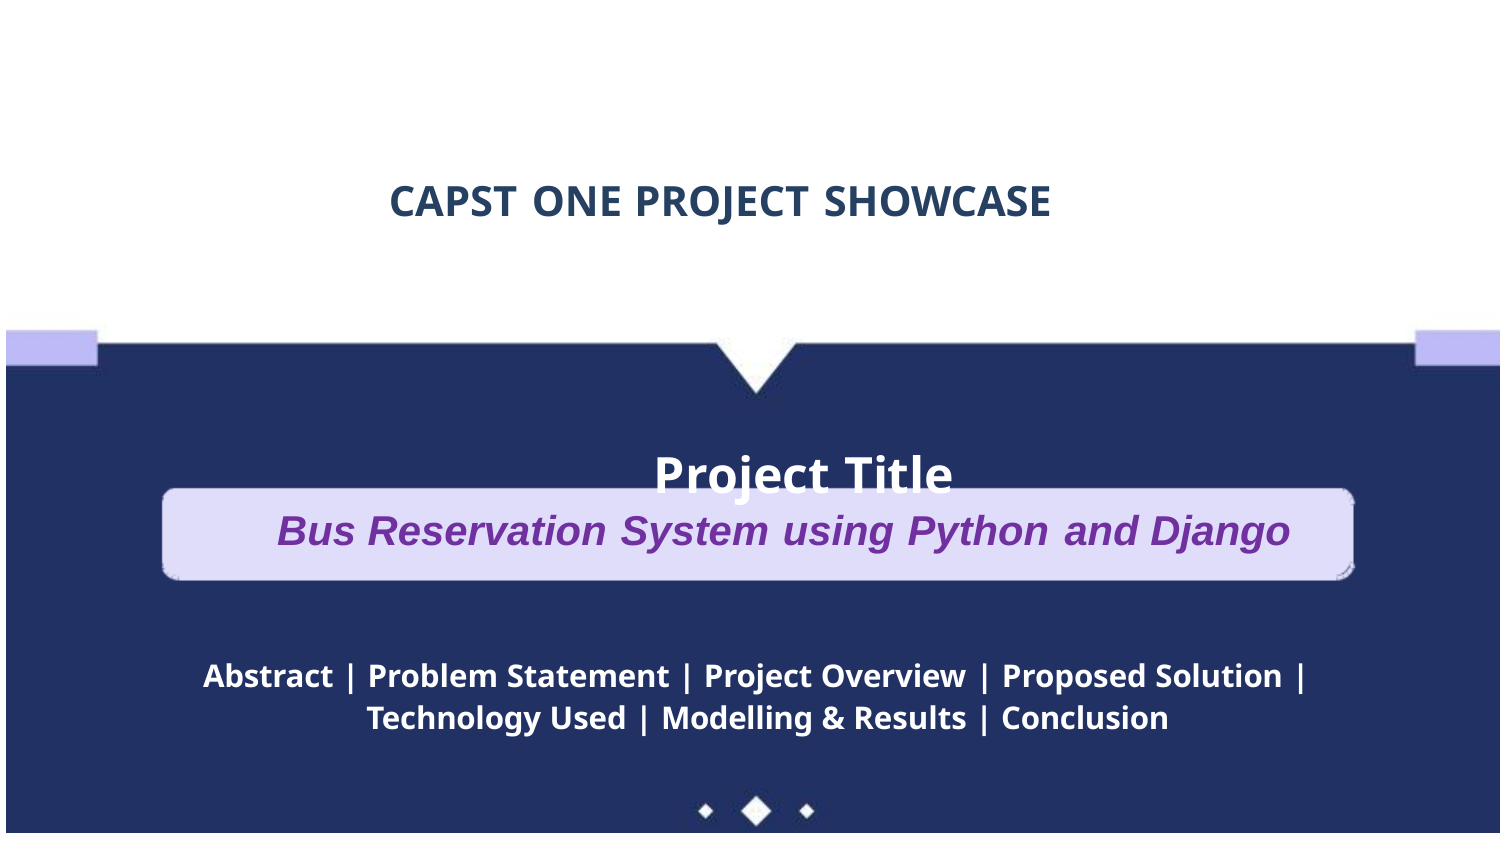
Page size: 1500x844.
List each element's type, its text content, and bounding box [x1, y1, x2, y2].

title CAPST ONE PROJECT SHOWCASE [386, 171, 1114, 312]
picture [5, 313, 1500, 833]
